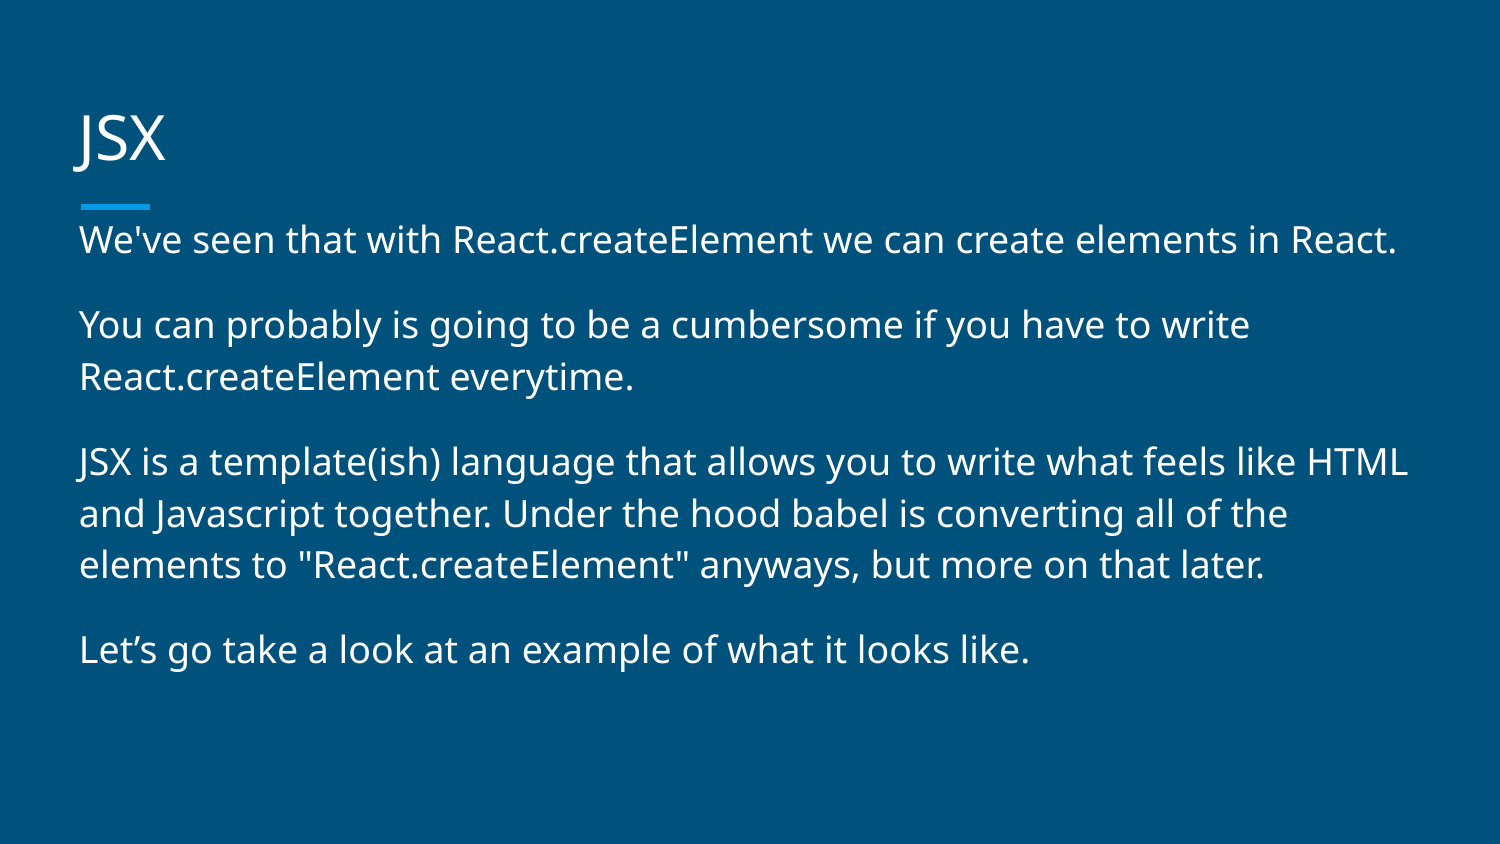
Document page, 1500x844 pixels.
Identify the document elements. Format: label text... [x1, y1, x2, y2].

title JSX [63, 75, 1437, 188]
list We've seen that with React.createElement we can create elements in React. You can probably is going to be a cumbersome if you have to write React.createElement everytime. JSX is a template(ish) language that allows you to write what feels like HTML and Javascript together. Under the hood babel is converting all of the elements to "React.createElement" anyways, but more on that later. Let’s go take a look at an example of what it looks like. [63, 194, 1437, 827]
